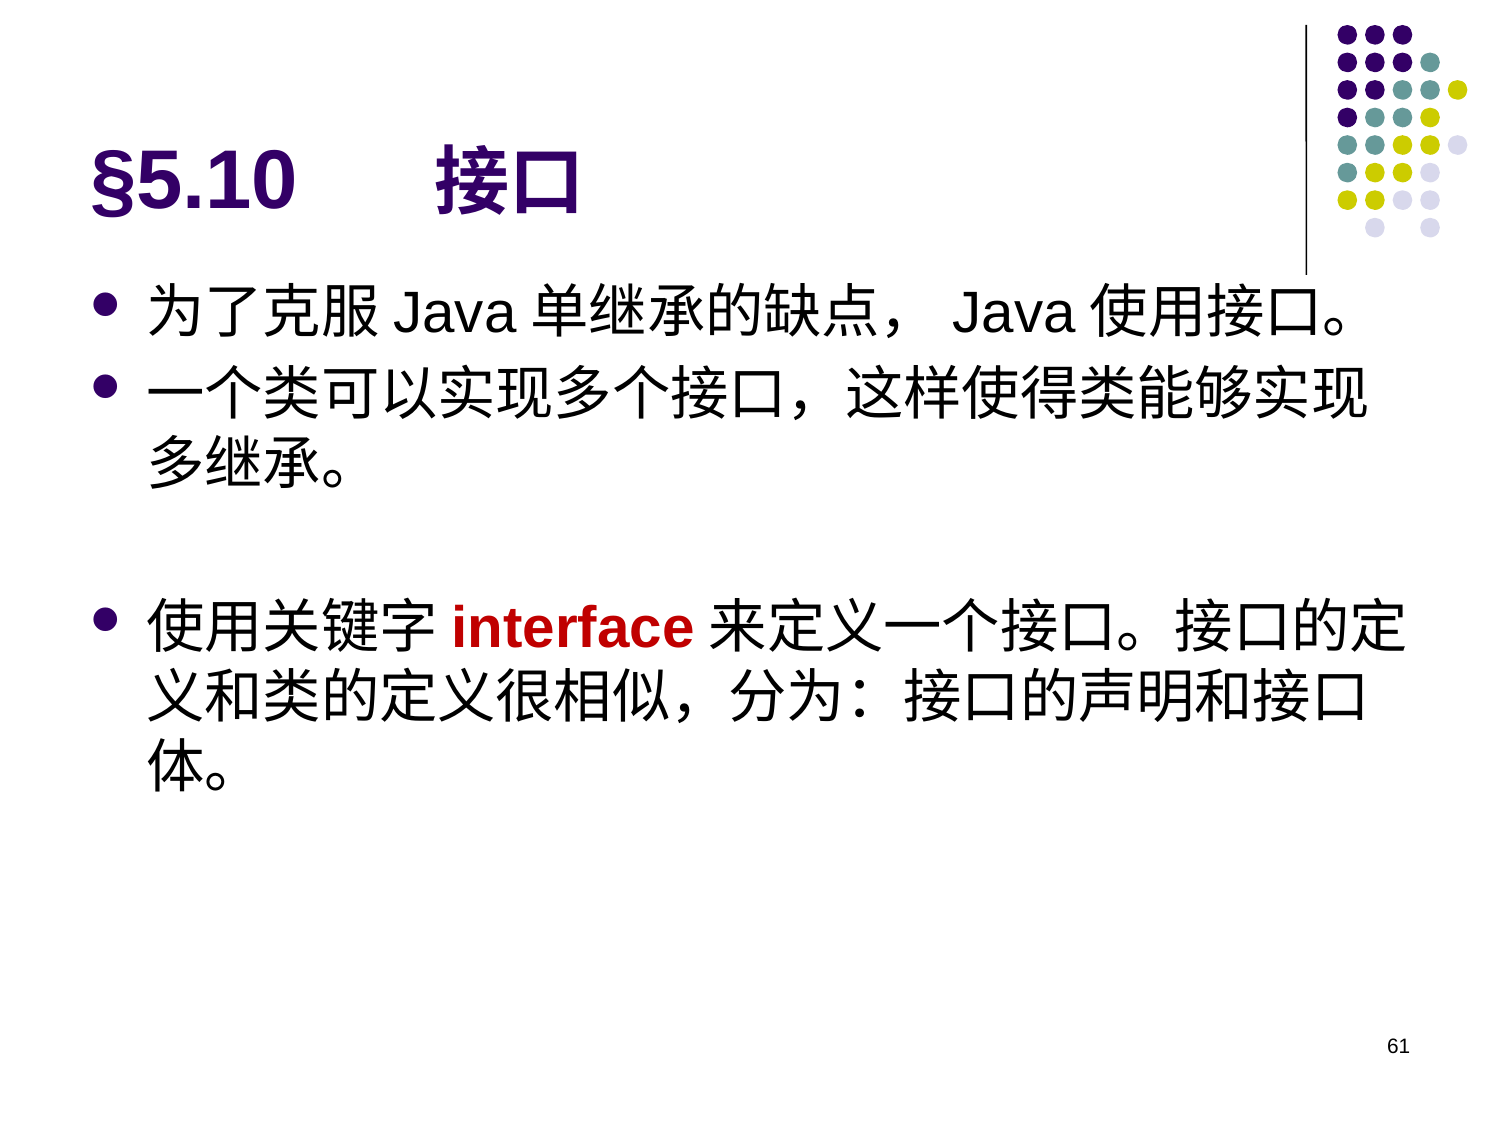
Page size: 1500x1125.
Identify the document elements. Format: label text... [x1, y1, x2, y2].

list 为了克服Java单继承的缺点，Java使用接口。 一个类可以实现多个接口，这样使得类能够实现多继承。 使用关键字interface来定义一个接口。接口的定义和类的定义很相似，分为：接口的声明和接口体。 [74, 266, 1426, 1006]
title §5.10 接口 [74, 19, 1313, 233]
slide_number 61 [1074, 1024, 1426, 1101]
